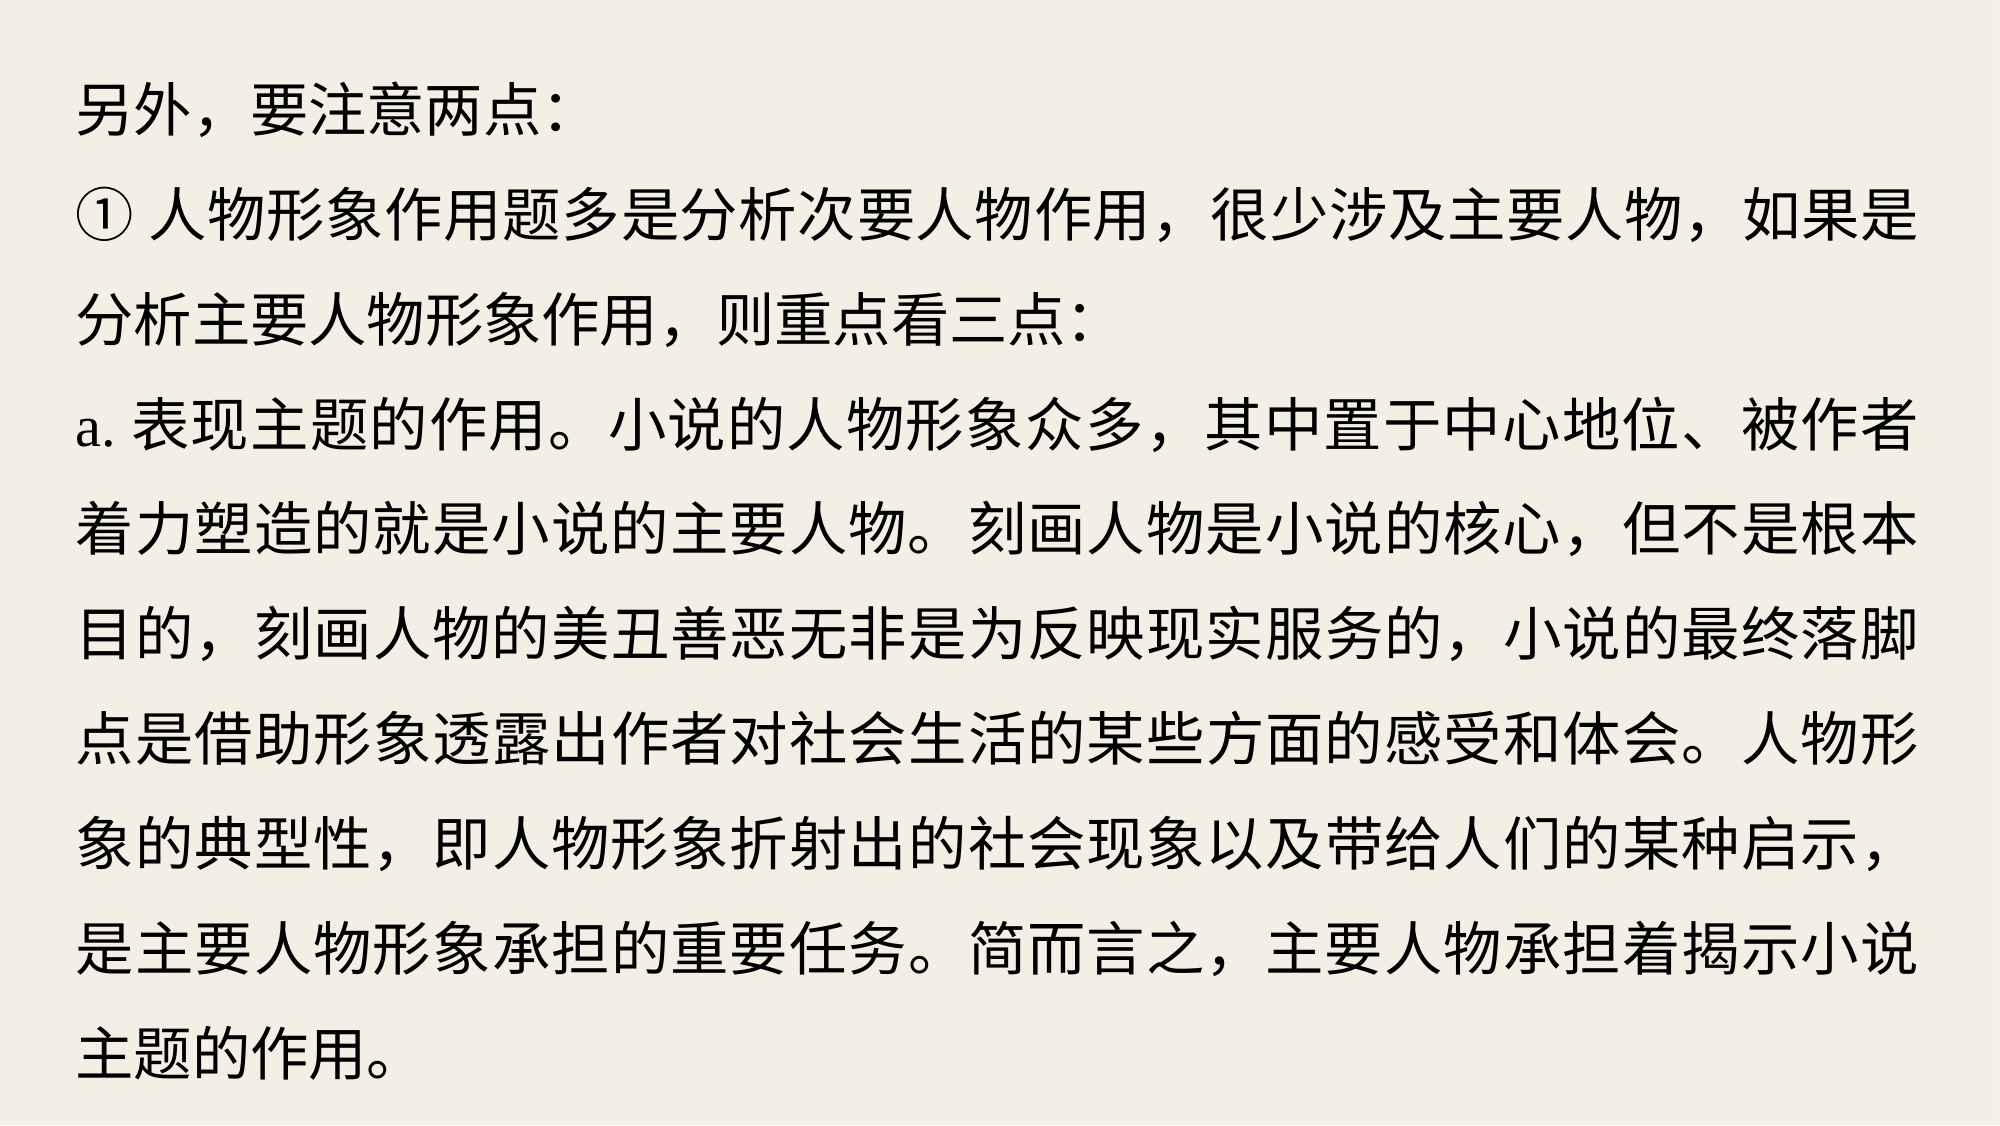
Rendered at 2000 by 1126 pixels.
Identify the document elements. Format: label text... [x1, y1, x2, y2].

text_box 另外，要注意两点： ①人物形象作用题多是分析次要人物作用，很少涉及主要人物，如果是分析主要人物形象作用，则重点看三点： a.表现主题的作用。小说的人物形象众多，其中置于中心地位、被作者着力塑造的就是小说的主要人物。刻画人物是小说的核心，但不是根本目的，刻画人物的美丑善恶无非是为反映现实服务的，小说的最终落脚点是借助形象透露出作者对社会生活的某些方面的感受和体会。人物形象的典型性，即人物形象折射出的社会现象以及带给人们的某种启示，是主要人物形象承担的重要任务。简而言之，主要人物承担着揭示小说主题的作用。 [55, 27, 1939, 1098]
